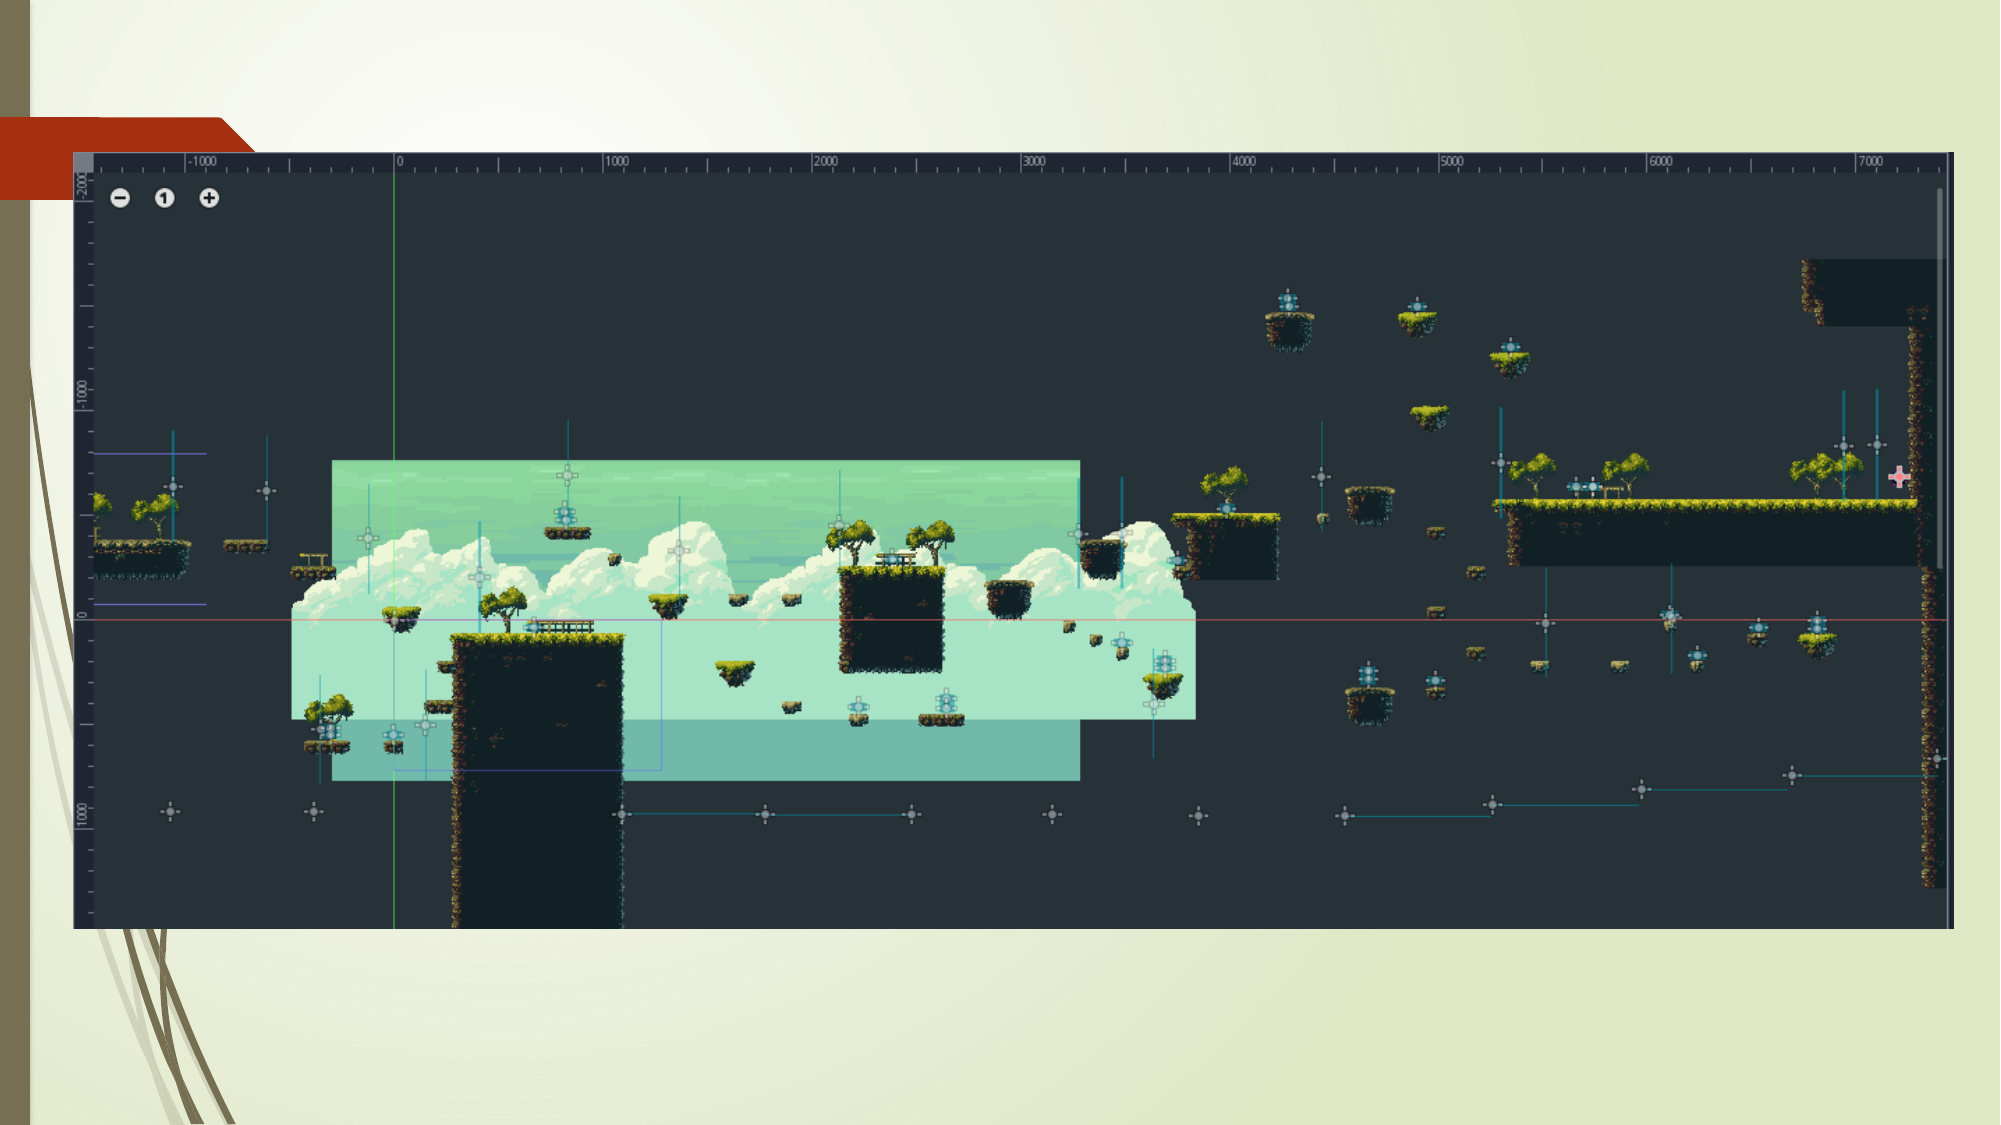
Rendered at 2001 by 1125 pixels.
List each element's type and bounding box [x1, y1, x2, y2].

list [73, 152, 1955, 929]
